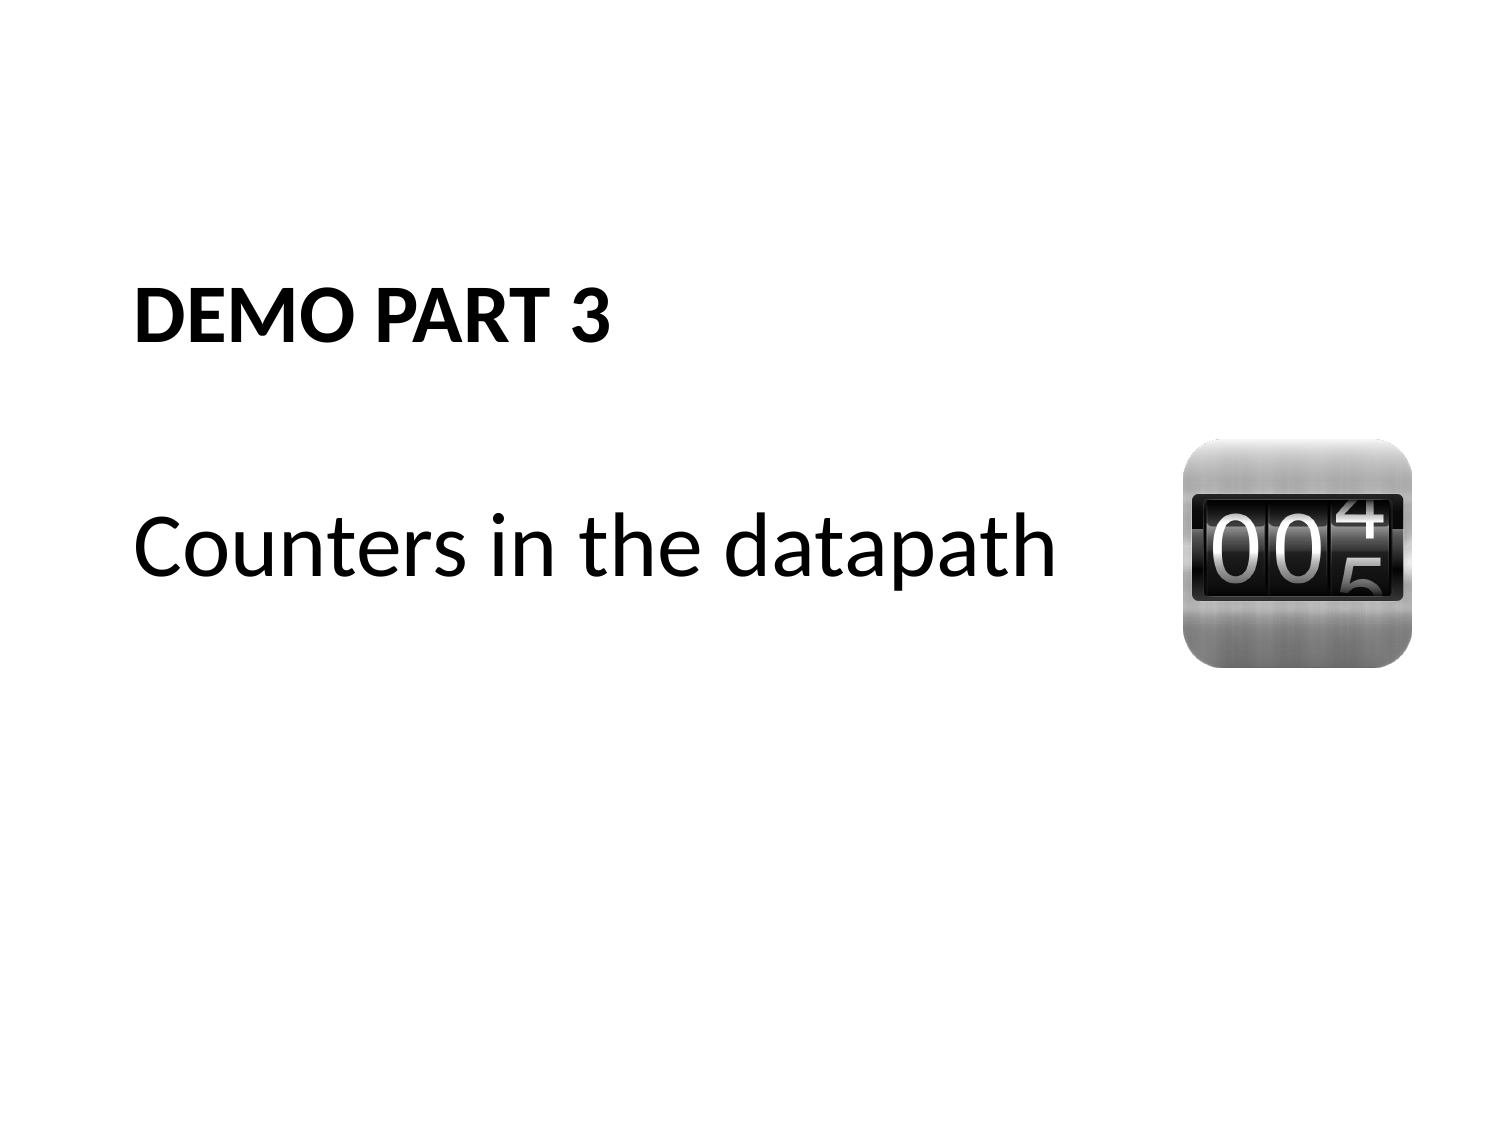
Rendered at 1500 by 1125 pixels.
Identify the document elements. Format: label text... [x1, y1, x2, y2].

list Counters in the datapath [118, 476, 1394, 723]
picture [1183, 439, 1412, 668]
title DEMO PART 3 [118, 251, 1394, 475]
